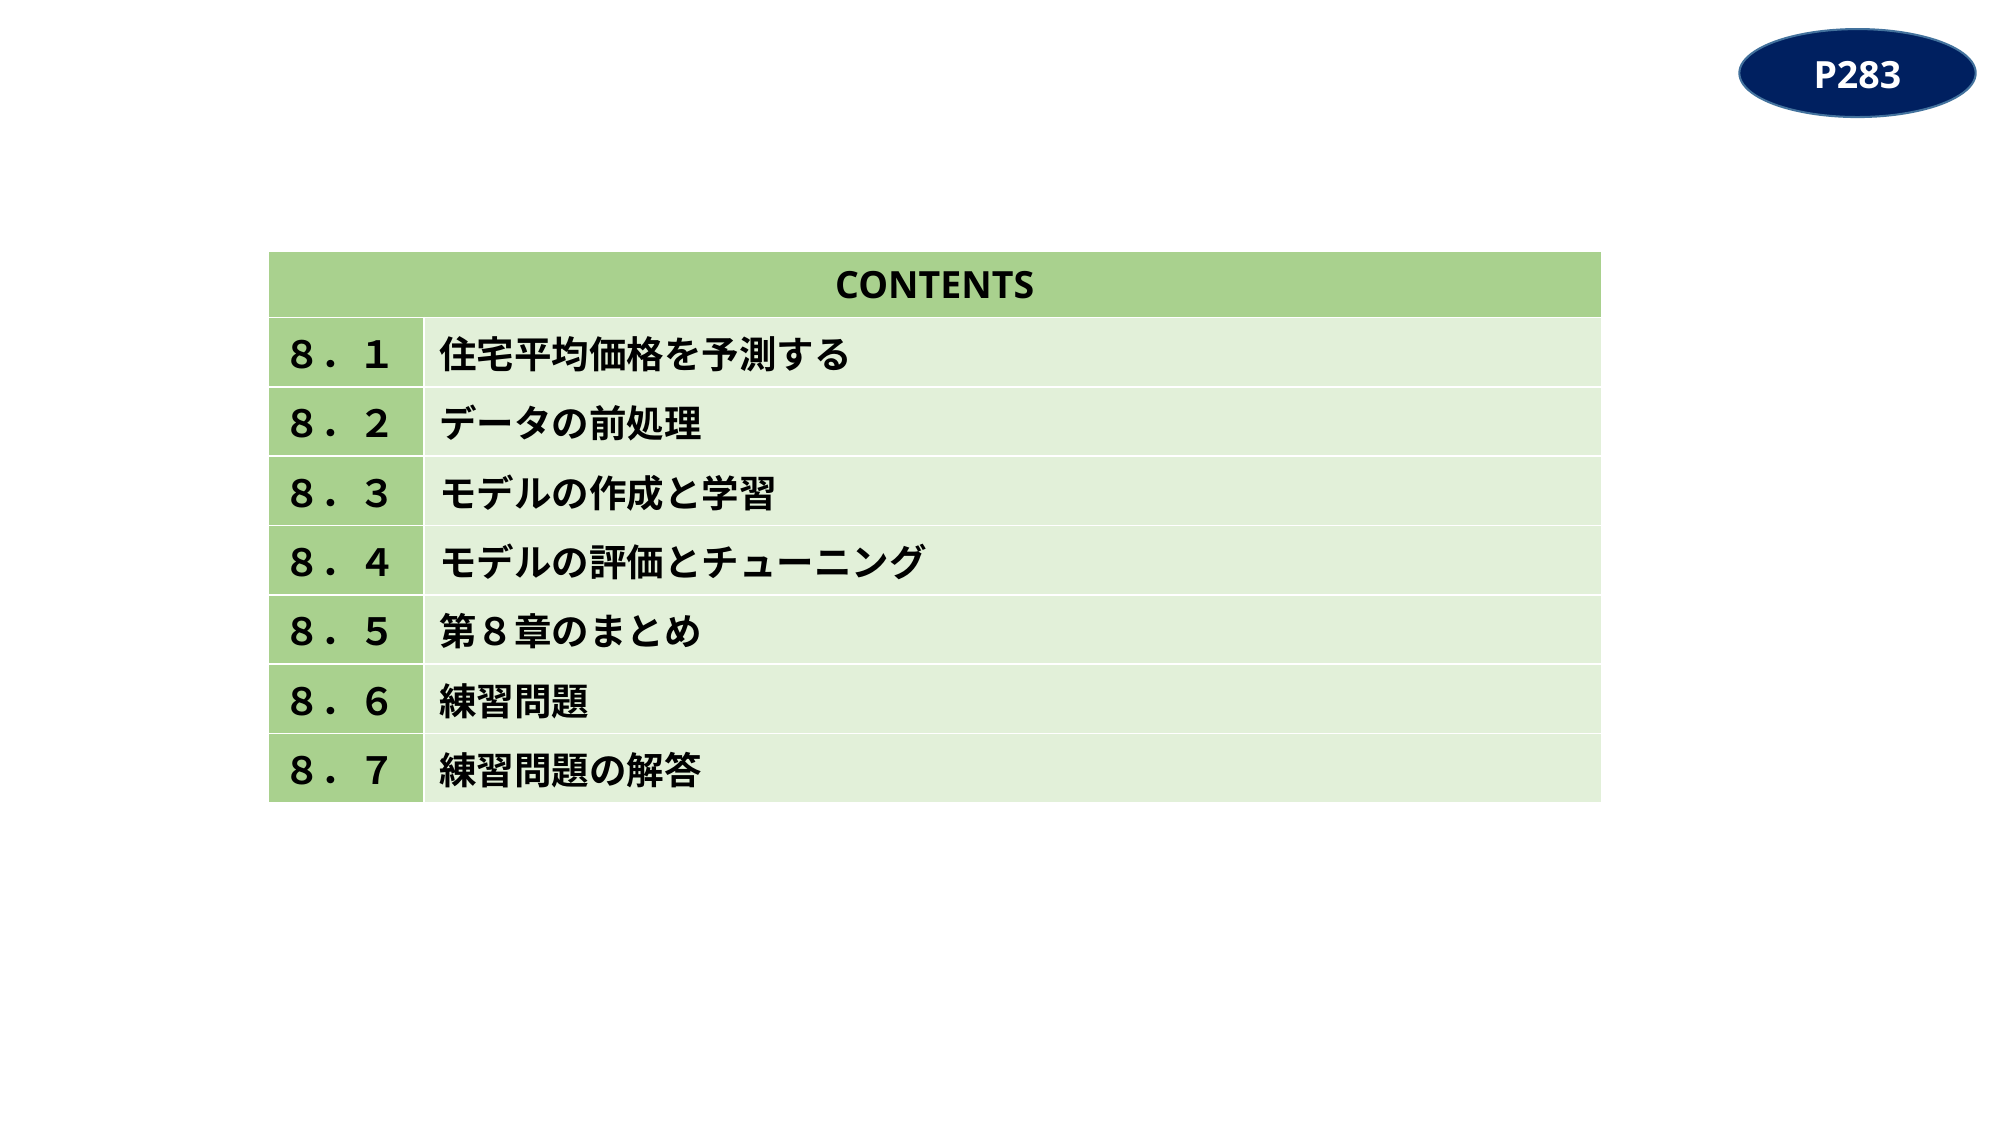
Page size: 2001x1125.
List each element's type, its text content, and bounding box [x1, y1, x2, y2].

table_cell ８．５ [269, 596, 423, 663]
table_cell 練習問題 [425, 665, 1601, 733]
table_cell データの前処理 [425, 388, 1601, 455]
table_cell ８．２ [269, 388, 423, 455]
table_header CONTENTS [269, 252, 1601, 317]
table_cell 住宅平均価格を予測する [425, 318, 1601, 386]
table_cell ８．６ [269, 665, 423, 733]
table_cell ８．４ [269, 526, 423, 594]
text_box P283 [1738, 28, 1977, 119]
table_cell モデルの作成と学習 [425, 457, 1601, 525]
table_cell 練習問題の解答 [425, 734, 1601, 802]
table_cell ８．７ [269, 734, 423, 802]
table_cell ８．１ [269, 318, 423, 386]
table_cell 第８章のまとめ [425, 596, 1601, 663]
table_cell ８．３ [269, 457, 423, 525]
table_cell モデルの評価とチューニング [425, 526, 1601, 594]
